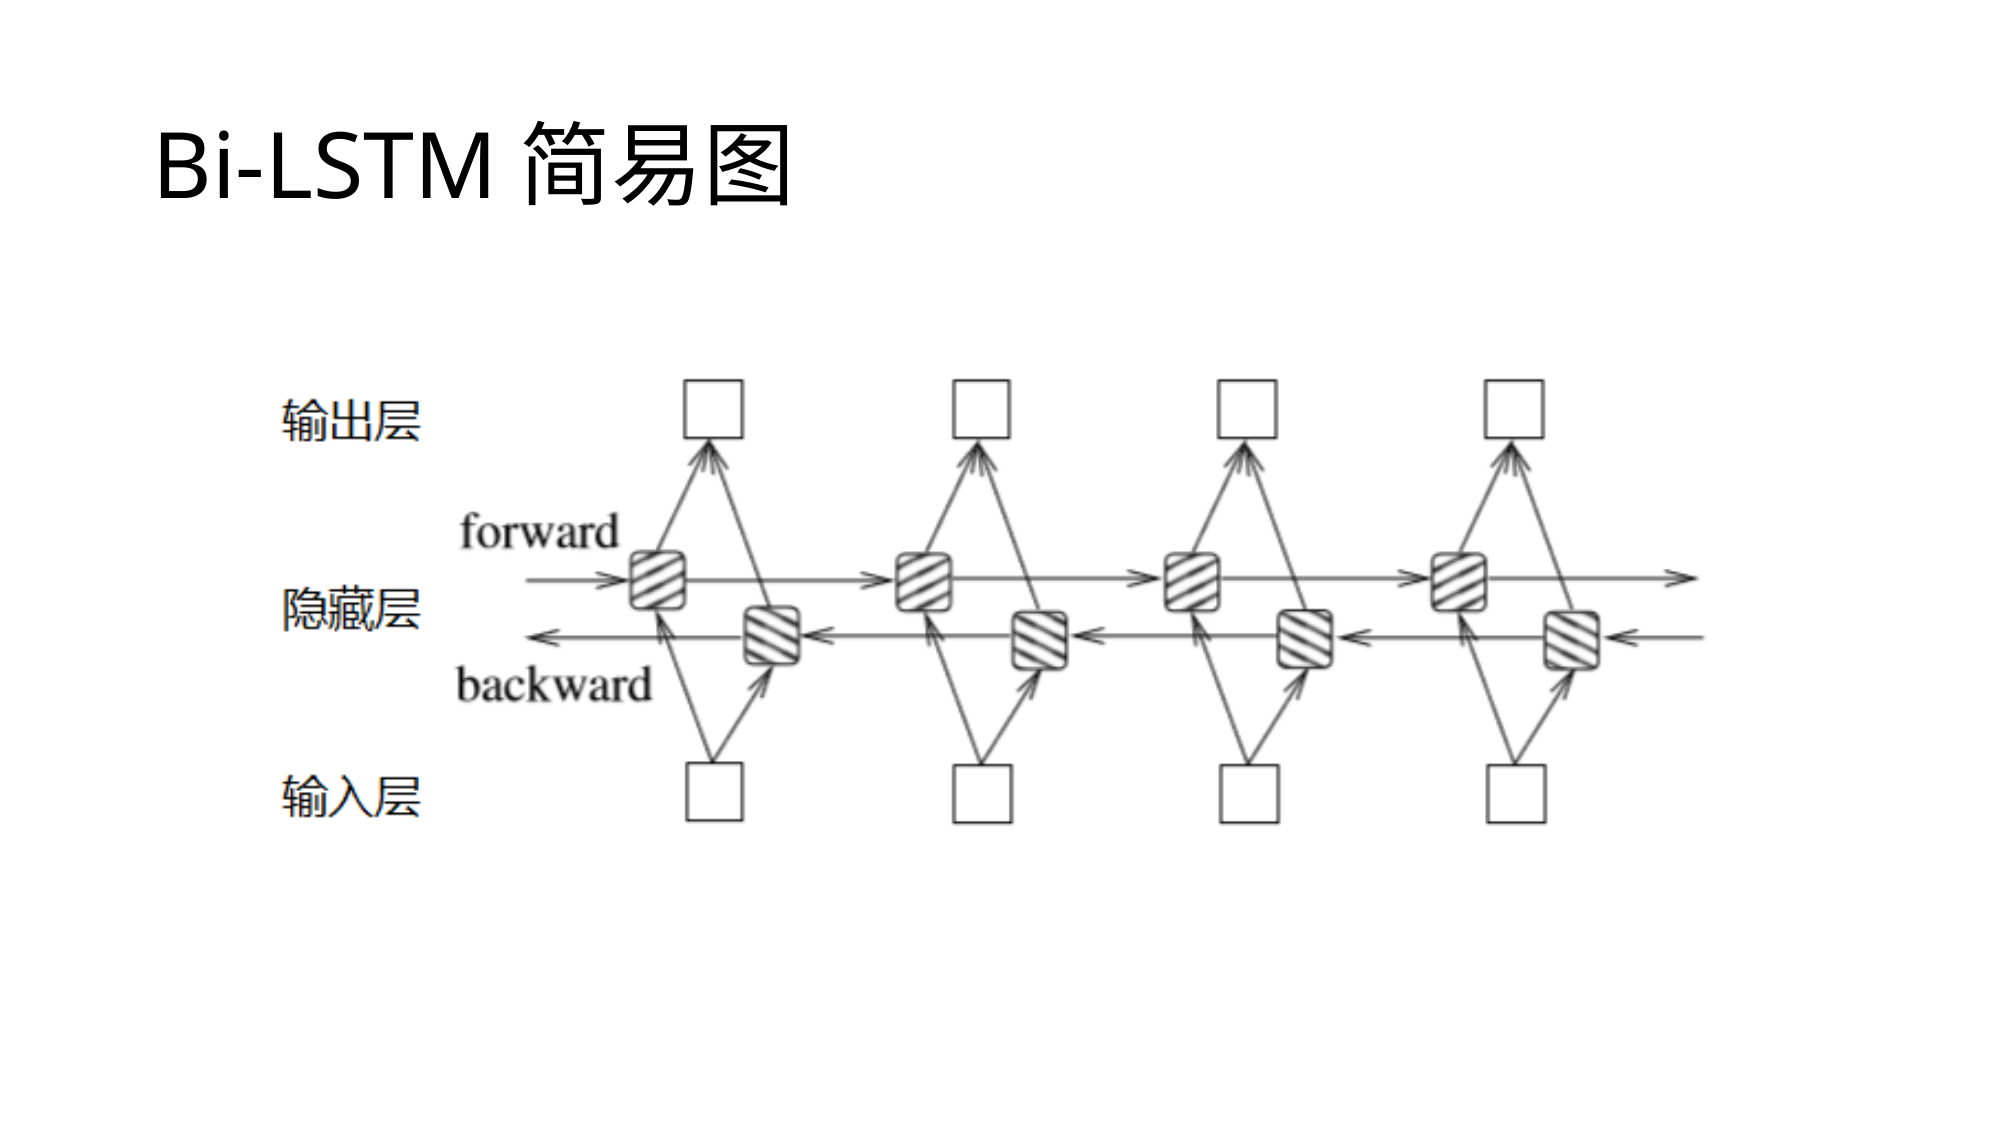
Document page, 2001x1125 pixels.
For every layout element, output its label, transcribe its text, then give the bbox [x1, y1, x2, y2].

title Bi-LSTM简易图 [137, 59, 1863, 278]
picture [236, 329, 1742, 864]
